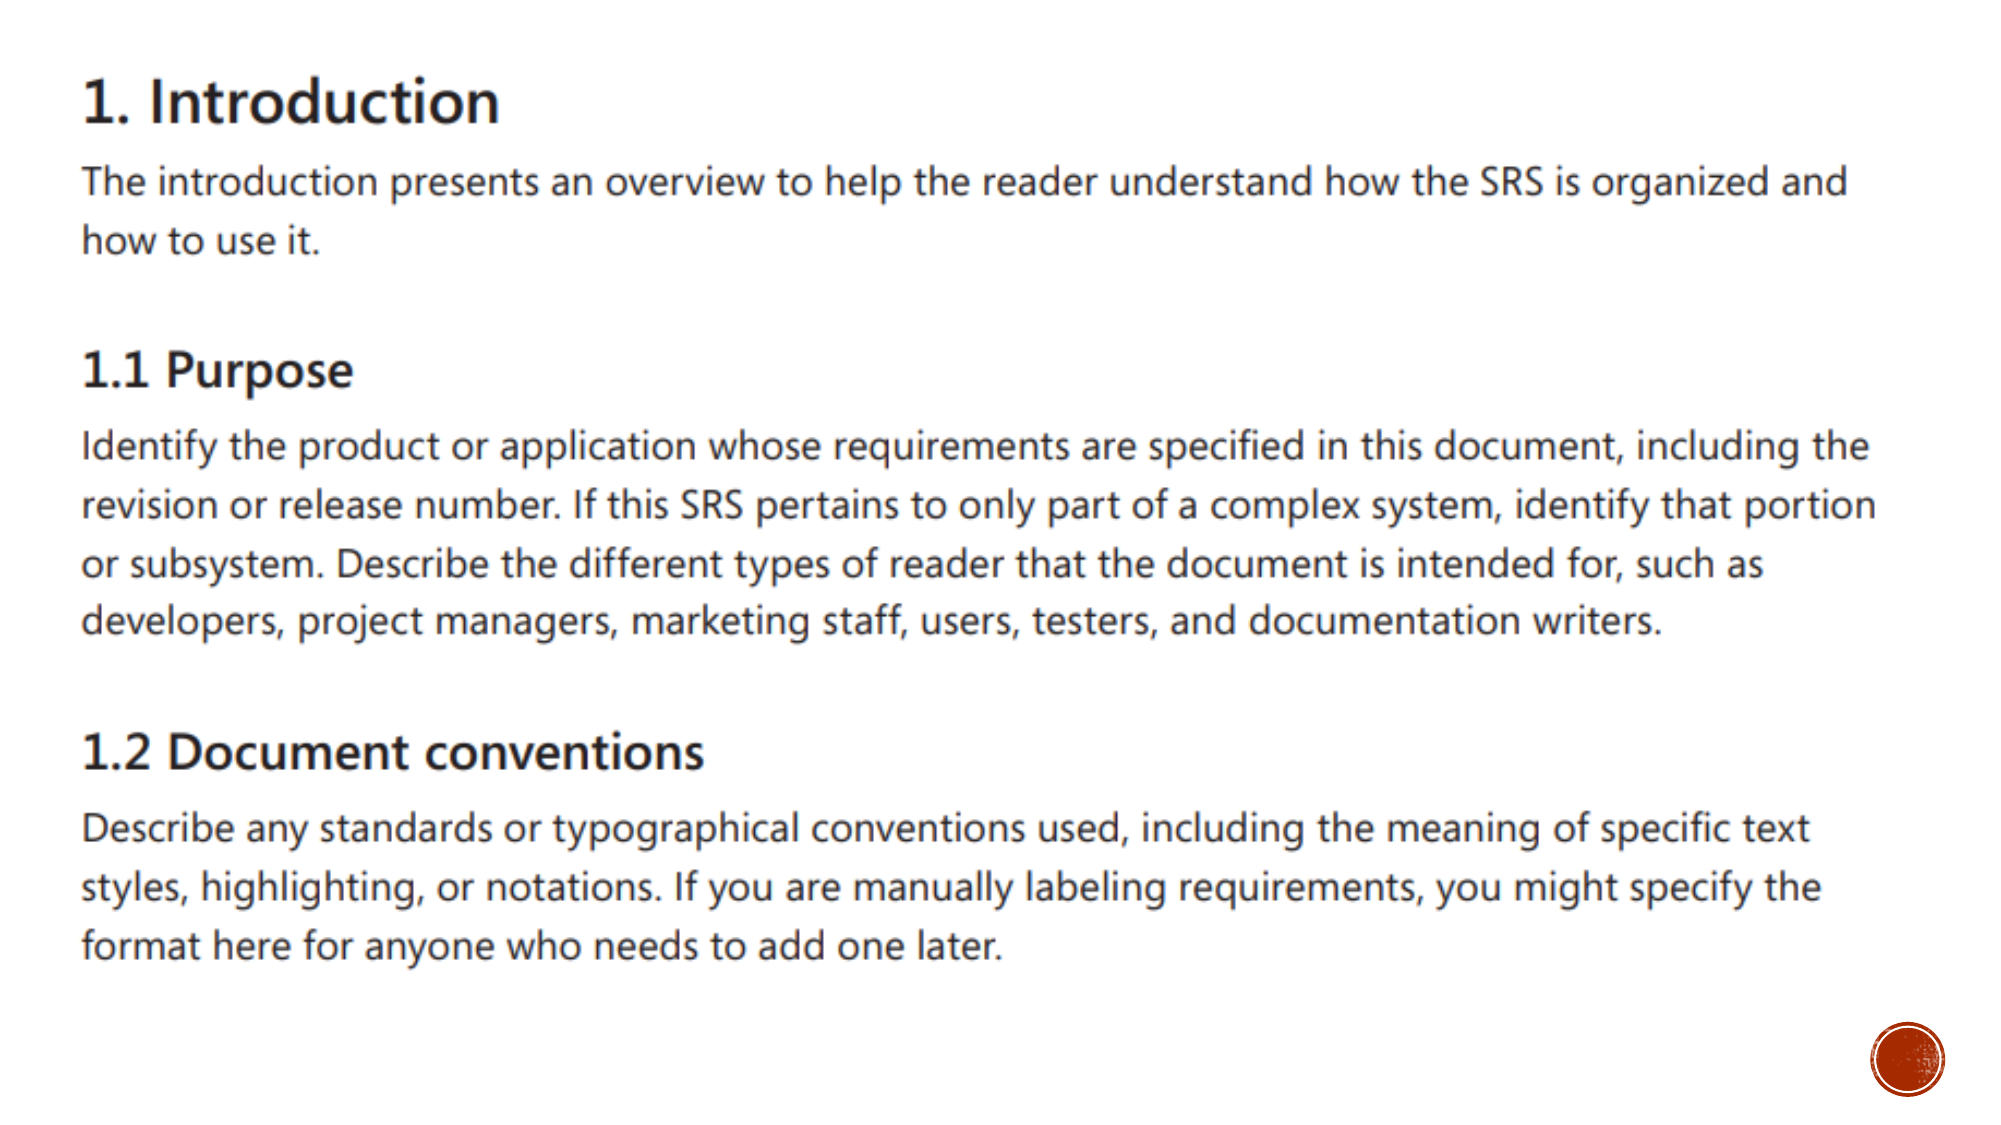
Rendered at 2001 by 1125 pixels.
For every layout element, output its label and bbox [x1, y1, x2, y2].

picture [54, 45, 1888, 984]
